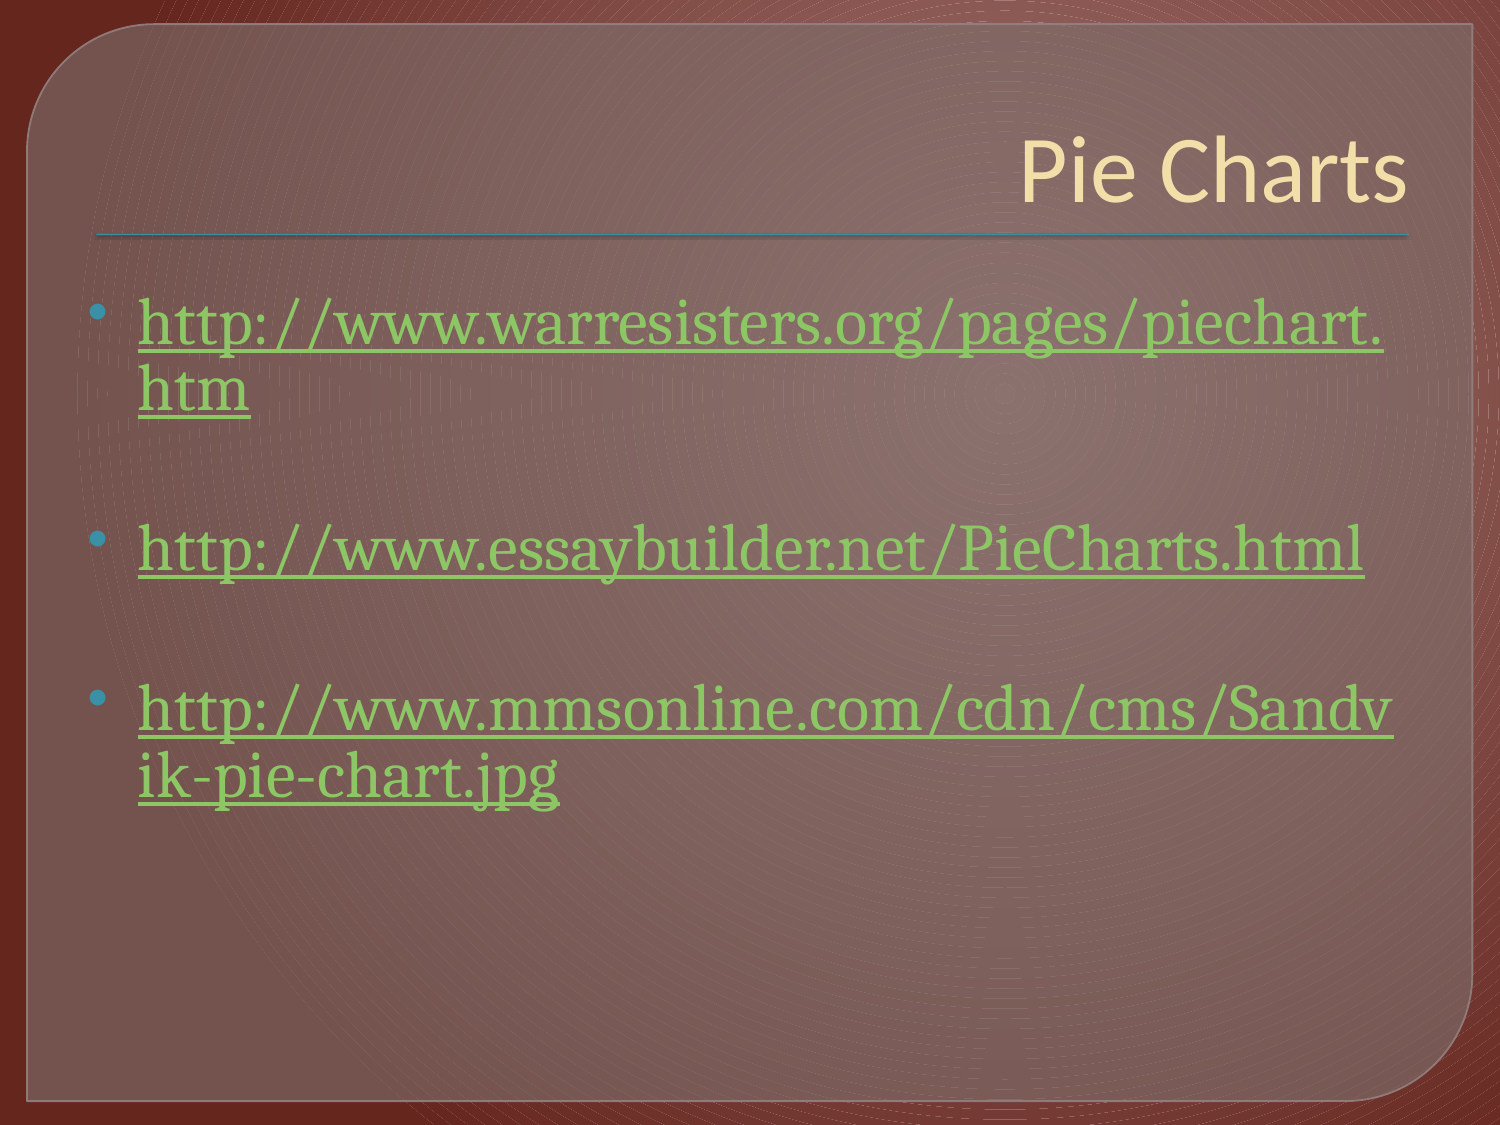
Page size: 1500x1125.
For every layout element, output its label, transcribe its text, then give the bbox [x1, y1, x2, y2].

list http://www.warresisters.org/pages/piechart.htm http://www.essaybuilder.net/PieCharts.html http://www.mmsonline.com/cdn/cms/Sandvik-pie-chart.jpg [75, 270, 1425, 1013]
title Pie Charts [75, 41, 1425, 230]
